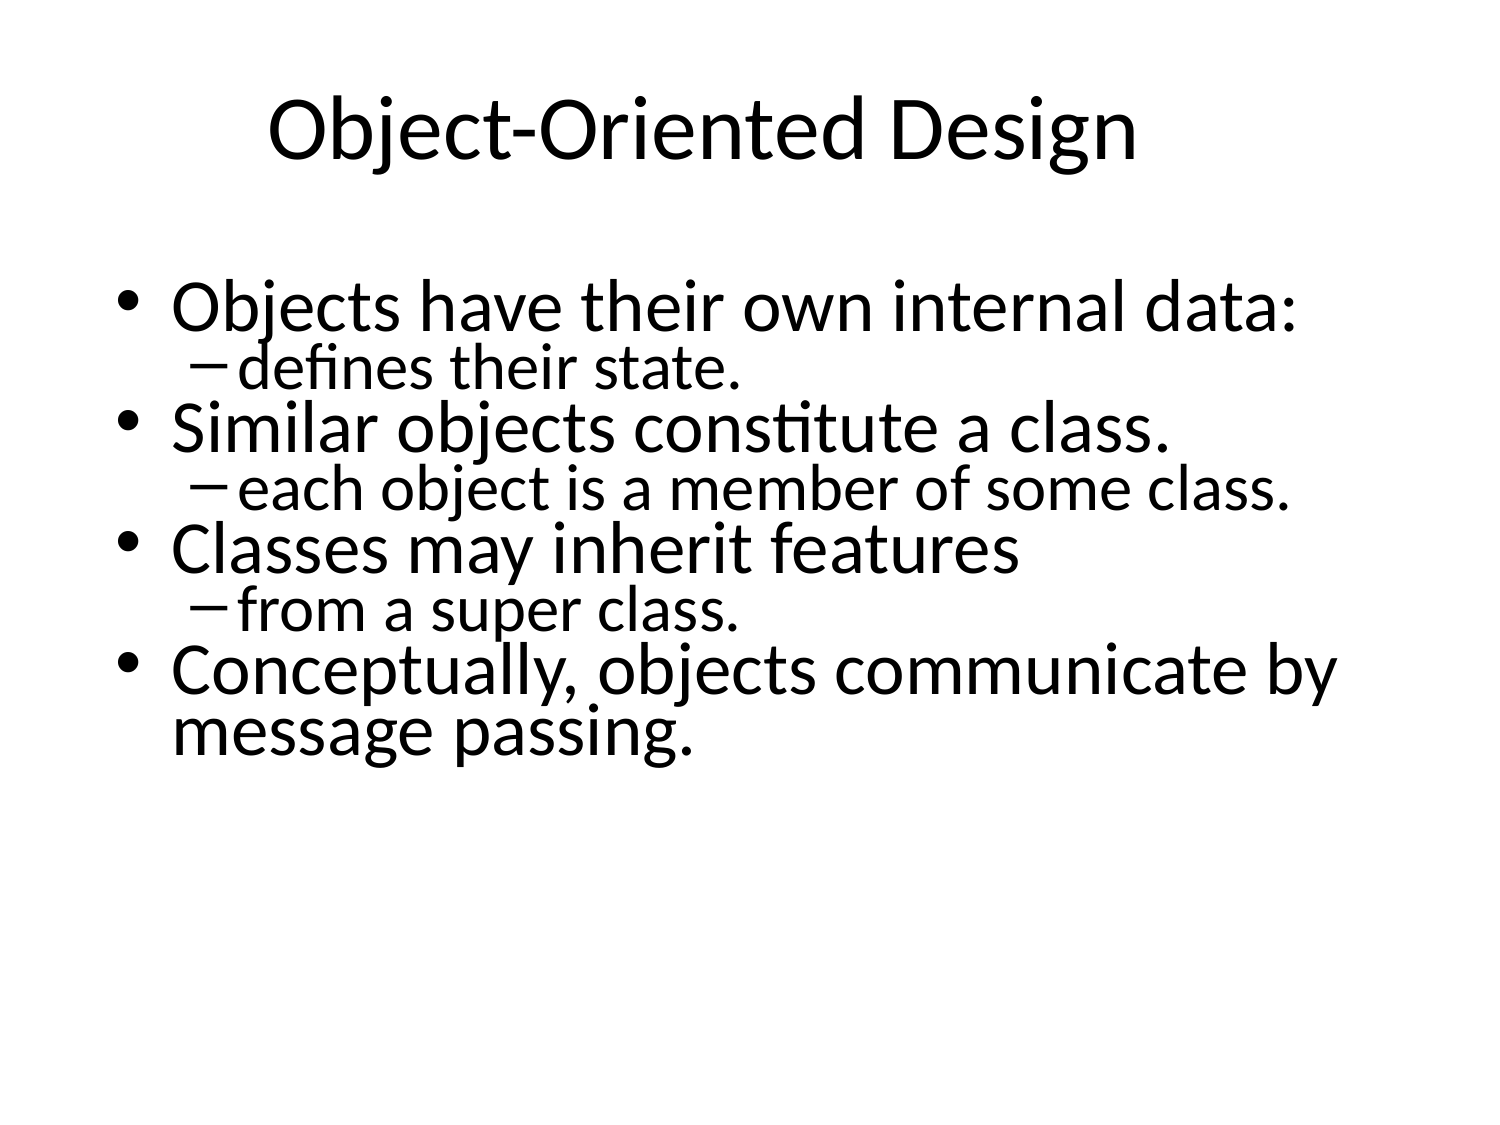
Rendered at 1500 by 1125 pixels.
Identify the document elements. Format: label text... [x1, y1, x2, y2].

list Objects have their own internal data: defines their state. Similar objects constitute a class. each object is a member of some class. Classes may inherit features from a super class. Conceptually, objects communicate by message passing. [112, 275, 1387, 1095]
title Object-Oriented Design [66, 29, 1342, 217]
